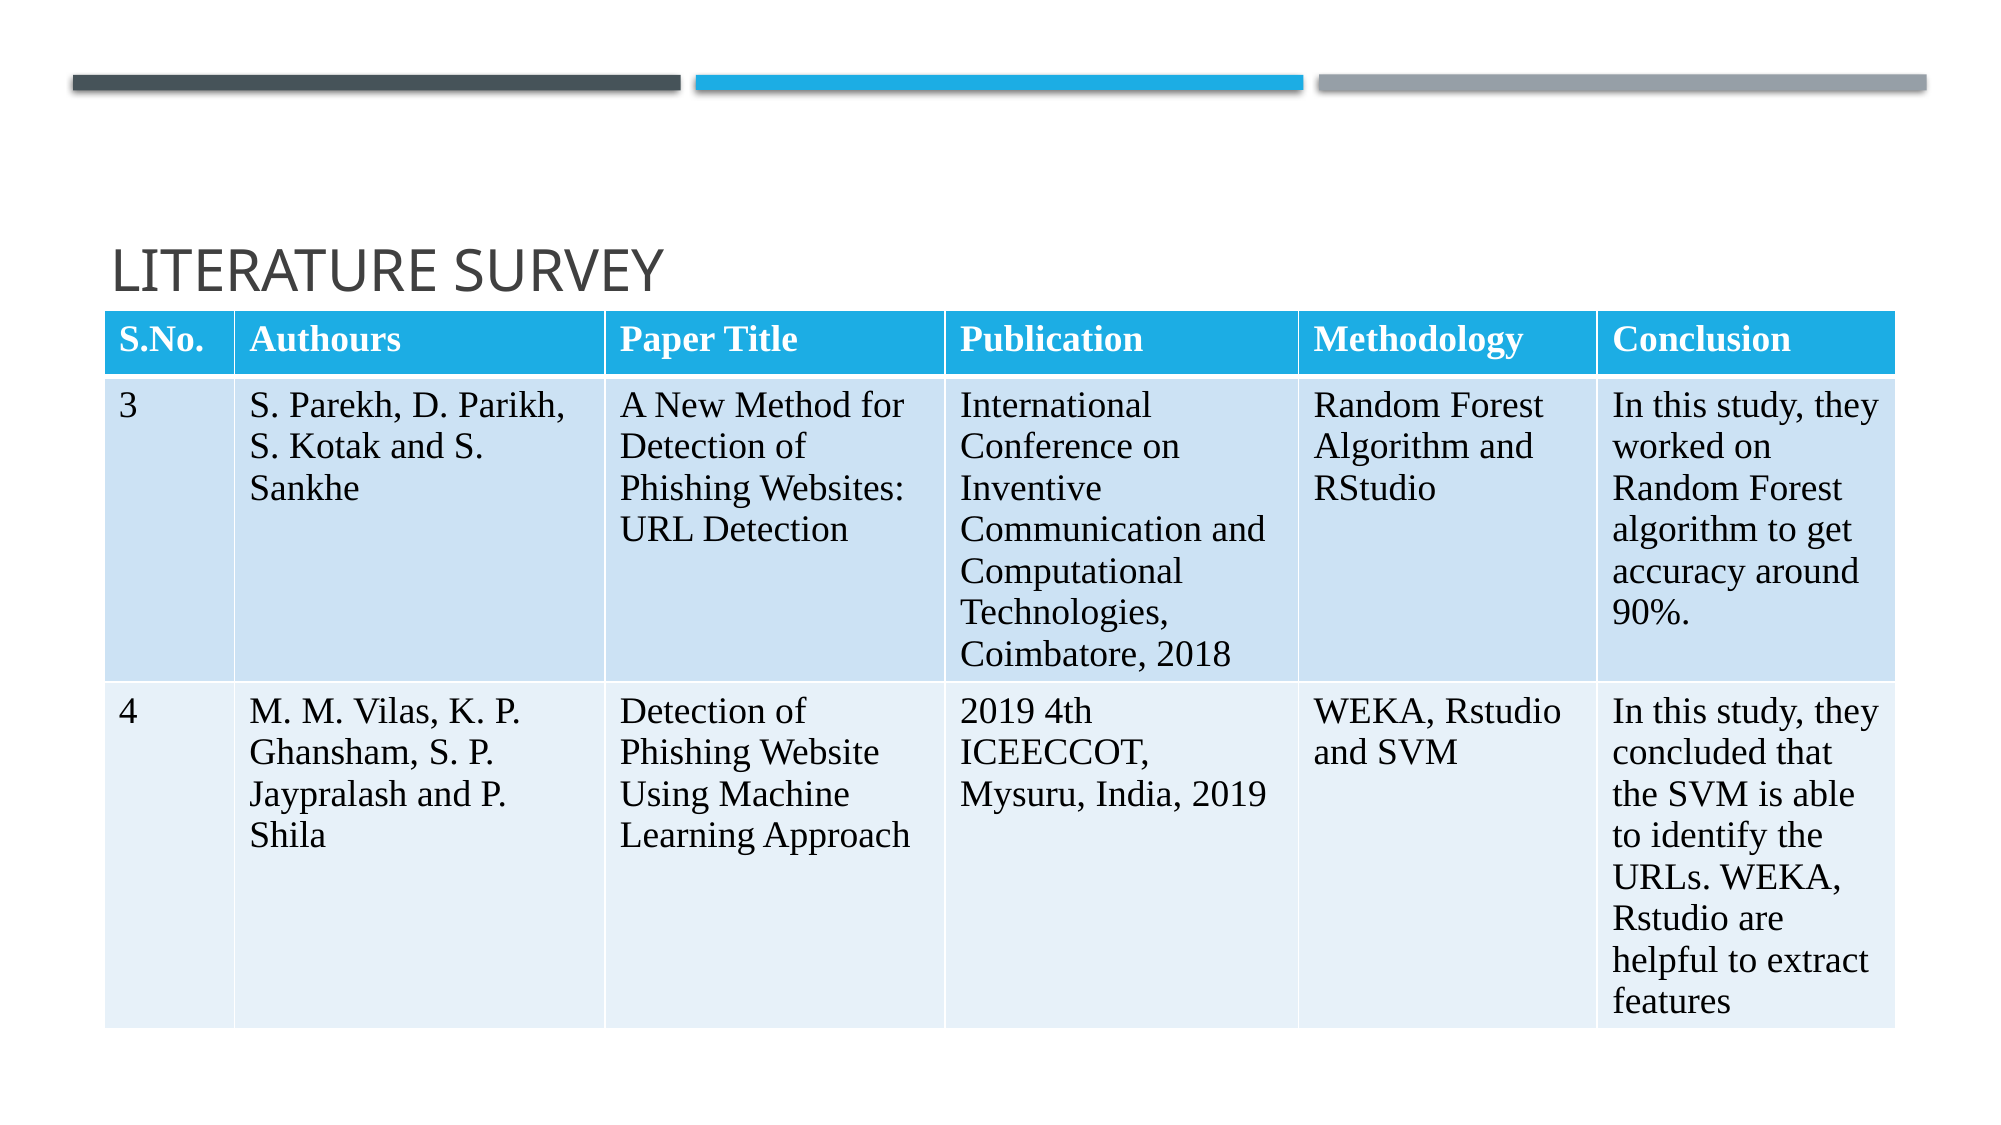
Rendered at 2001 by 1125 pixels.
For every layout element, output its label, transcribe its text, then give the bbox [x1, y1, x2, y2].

table_cell 2019 4th ICEECCOT, Mysuru, India, 2019 [946, 683, 1298, 1028]
table_header Methodology [1299, 311, 1596, 374]
table_cell In this study, they concluded that the SVM is able to identify the URLs. WEKA, Rstudio are helpful to extract features [1598, 683, 1895, 1028]
table_cell A New Method for Detection of Phishing Websites: URL Detection [606, 379, 944, 681]
title LITERATURE SURVEY [95, 115, 1905, 311]
table_cell Detection of Phishing Website Using Machine Learning Approach [606, 683, 944, 1028]
table_header Paper Title [606, 311, 944, 374]
table_cell WEKA, Rstudio and SVM [1299, 683, 1596, 1028]
table_cell 3 [105, 379, 234, 681]
table_header Conclusion [1598, 311, 1895, 374]
table_cell International Conference on Inventive Communication and Computational Technologies, Coimbatore, 2018 [946, 379, 1298, 681]
table_header Authours [235, 311, 604, 374]
table_header Publication [946, 311, 1298, 374]
table_cell S. Parekh, D. Parikh, S. Kotak and S. Sankhe [235, 379, 604, 681]
table_cell Random Forest Algorithm and RStudio [1299, 379, 1596, 681]
table_cell M. M. Vilas, K. P. Ghansham, S. P. Jaypralash and P. Shila [235, 683, 604, 1028]
table_header S.No. [105, 311, 234, 374]
table_cell 4 [105, 683, 234, 1028]
table_cell In this study, they worked on Random Forest algorithm to get accuracy around 90%. [1598, 379, 1895, 681]
